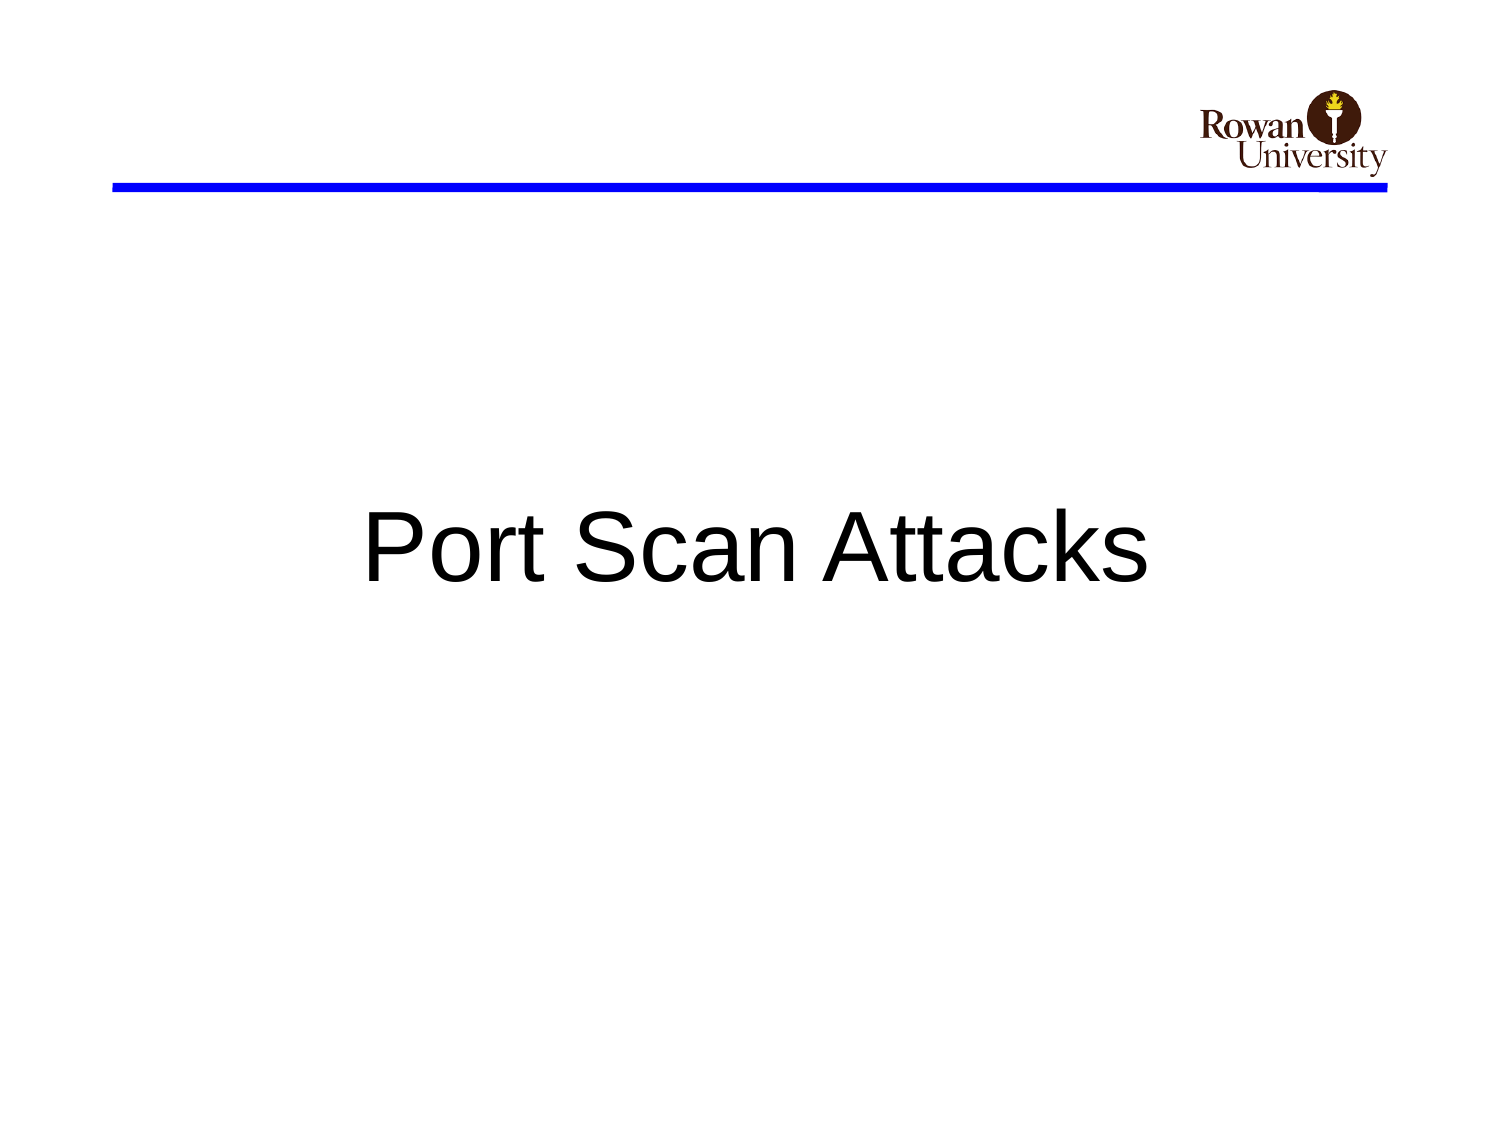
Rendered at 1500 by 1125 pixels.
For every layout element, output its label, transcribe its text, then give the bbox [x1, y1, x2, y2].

text_box Port Scan Attacks [137, 488, 1375, 611]
picture [1200, 90, 1388, 177]
